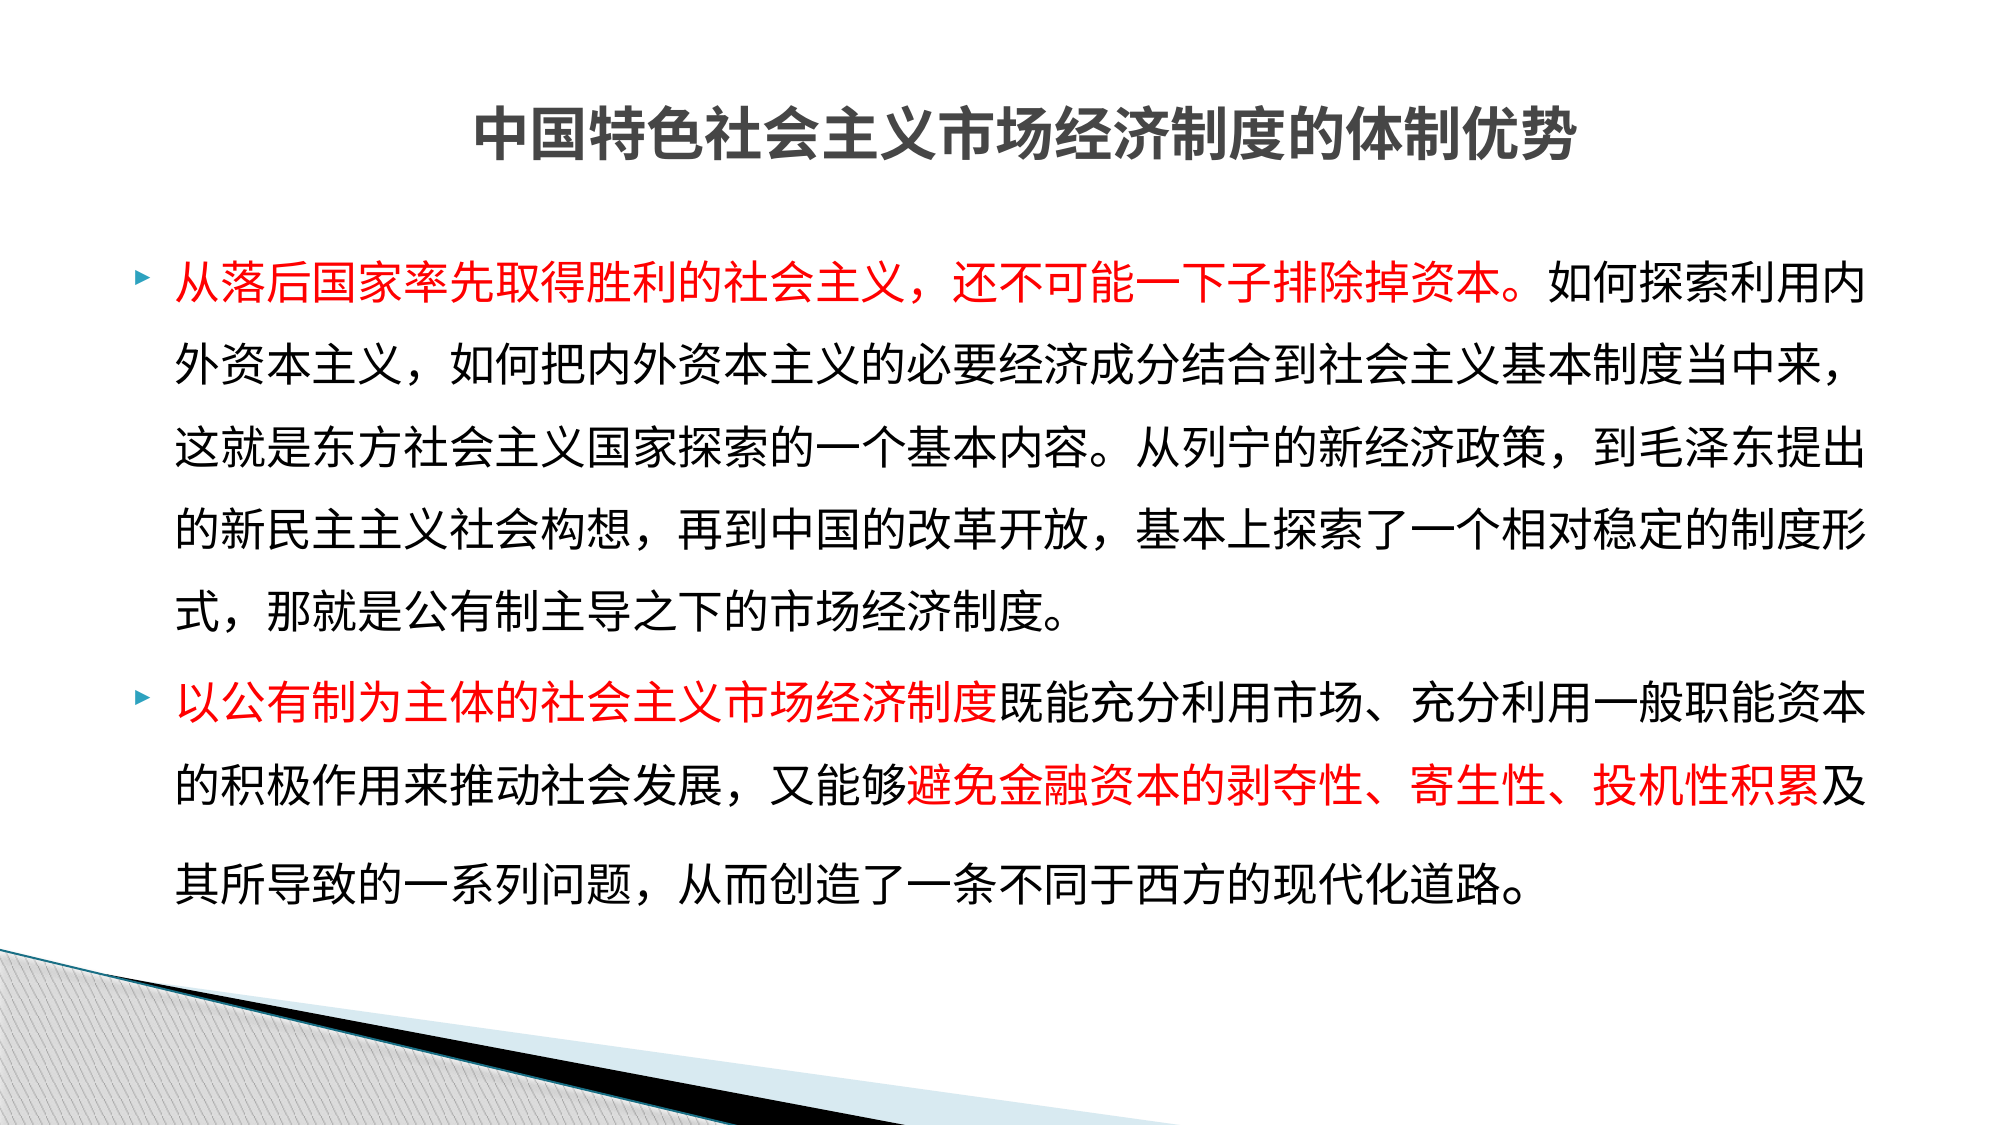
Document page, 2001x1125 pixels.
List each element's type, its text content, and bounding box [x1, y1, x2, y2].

text_box 中国特色社会主义市场经济制度的体制优势 [124, 38, 1925, 227]
list 从落后国家率先取得胜利的社会主义，还不可能一下子排除掉资本。如何探索利用内外资本主义，如何把内外资本主义的必要经济成分结合到社会主义基本制度当中来，这就是东方社会主义国家探索的一个基本内容。从列宁的新经济政策，到毛泽东提出的新民主主义社会构想，再到中国的改革开放，基本上探索了一个相对稳定的制度形式，那就是公有制主导之下的市场经济制度。 以公有制为主体的社会主义市场经济制度既能充分利用市场、充分利用一般职能资本的积极作用来推动社会发展，又能够避免金融资本的剥夺性、寄生性、投机性积累及其所导致的一系列问题，从而创造了一条不同于西方的现代化道路。 [99, 218, 1925, 1041]
